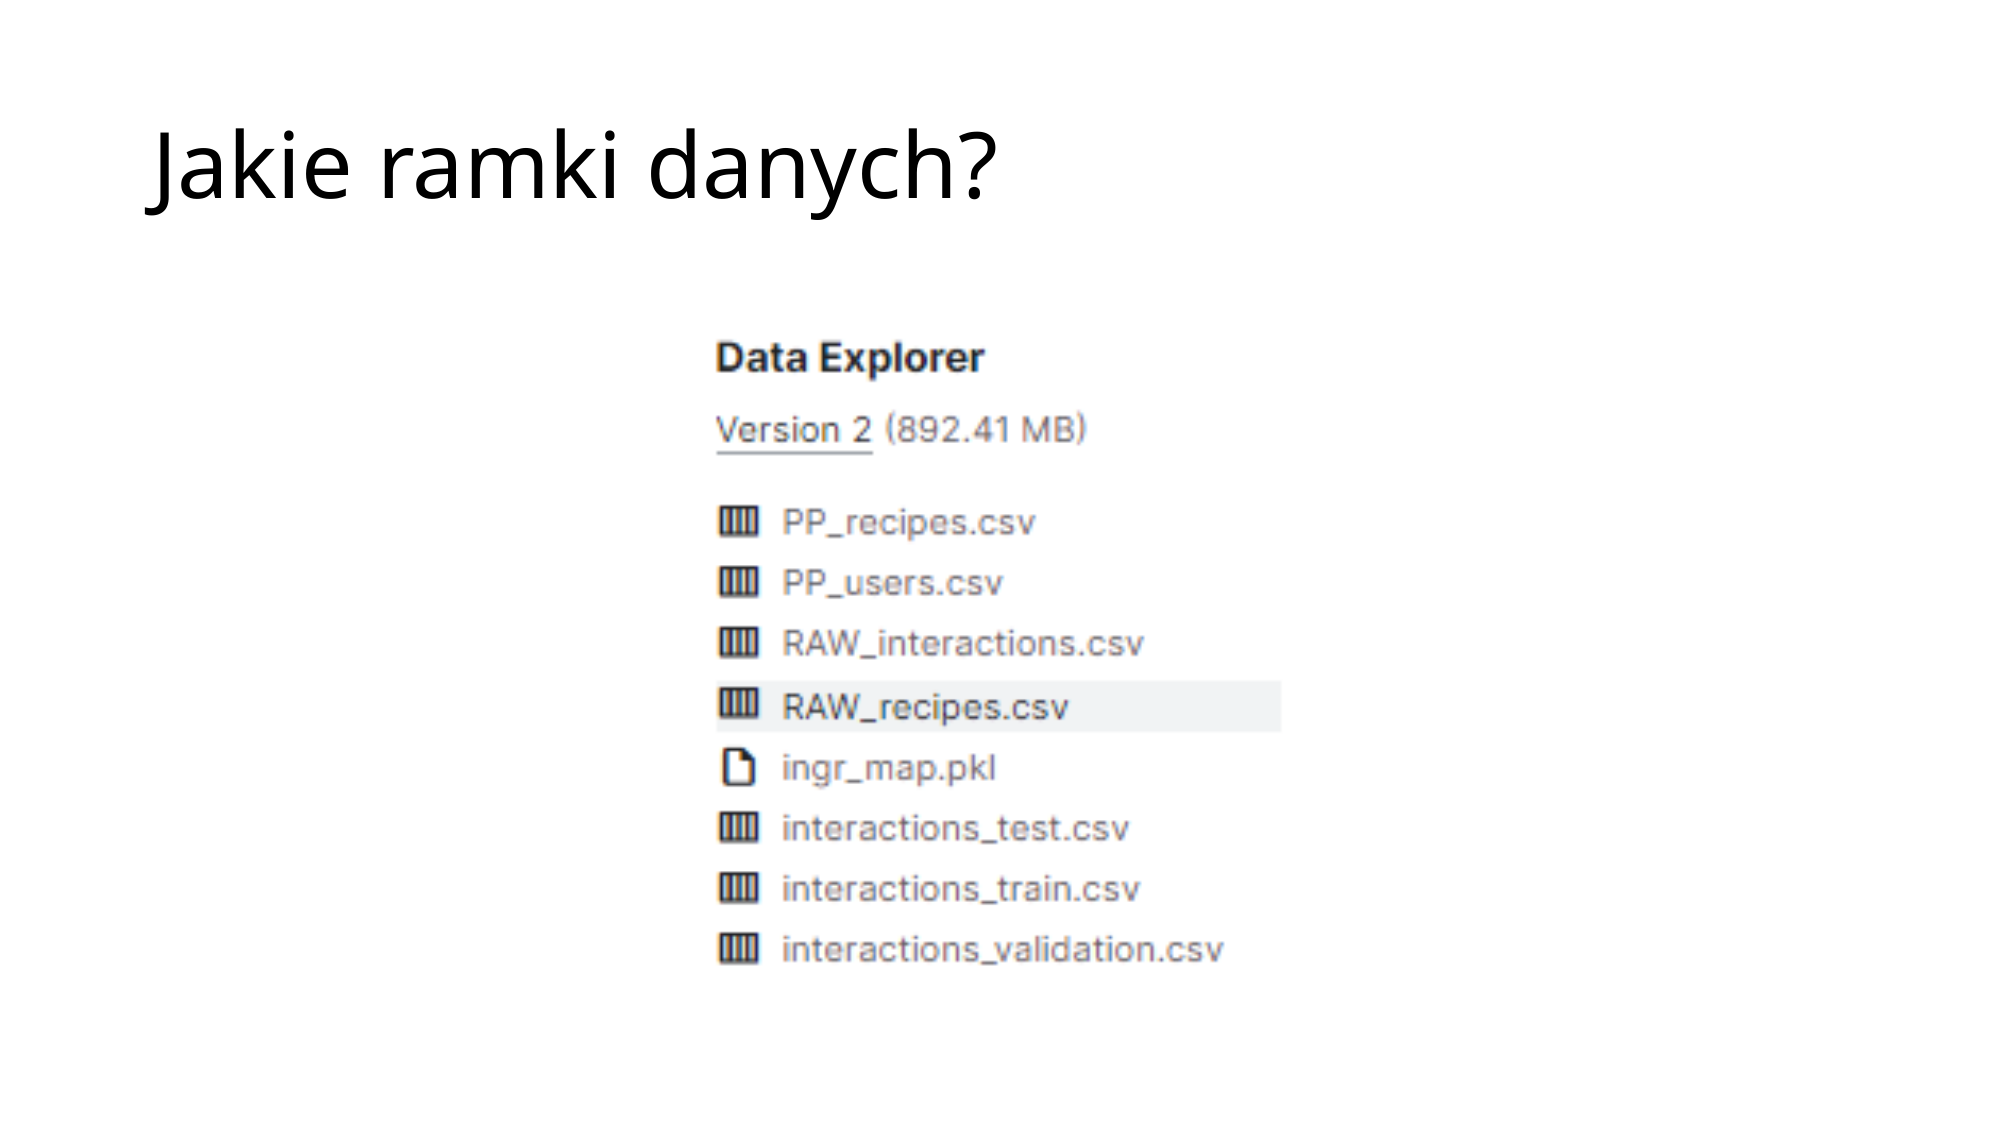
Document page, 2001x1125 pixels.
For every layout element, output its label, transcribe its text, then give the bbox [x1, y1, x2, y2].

picture [670, 274, 1330, 1039]
title Jakie ramki danych? [137, 59, 1863, 278]
